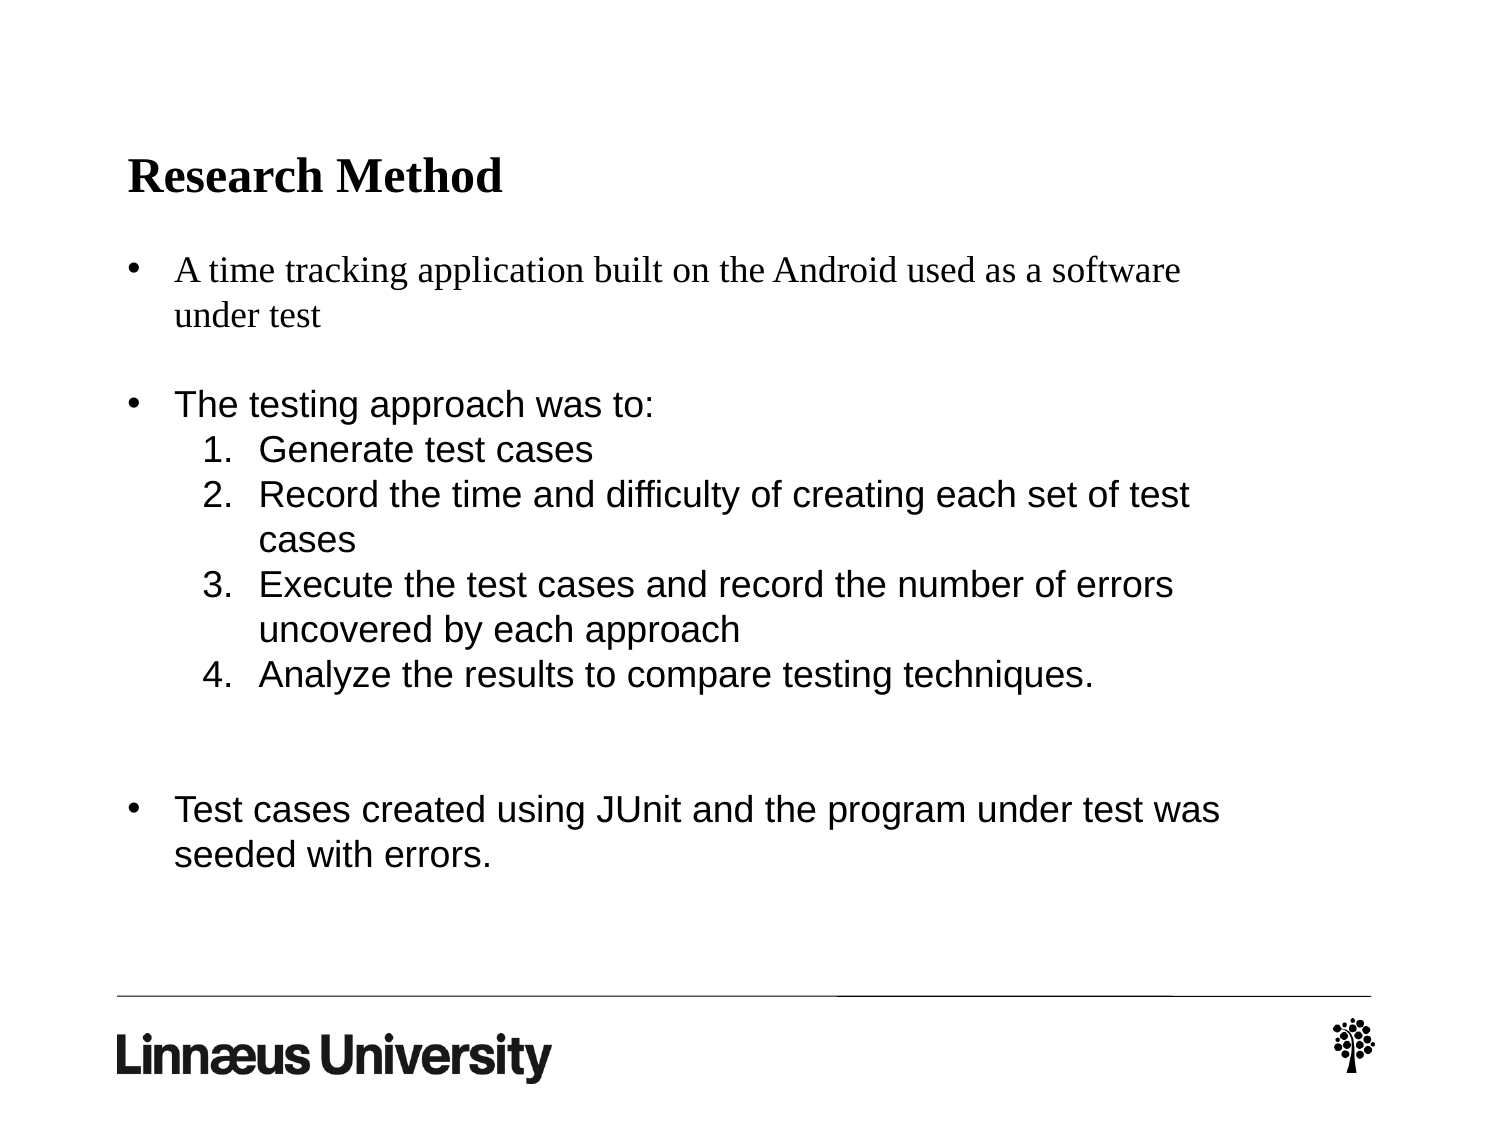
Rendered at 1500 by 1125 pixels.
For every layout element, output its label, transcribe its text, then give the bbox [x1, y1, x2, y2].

picture [1333, 1018, 1375, 1073]
title Research Method [112, 138, 1367, 263]
text_box A time tracking application built on the Android used as a software under test The testing approach was to: Generate test cases Record the time and difficulty of creating each set of test cases Execute the test cases and record the number of errors uncovered by each approach Analyze the results to compare testing techniques. Test cases created using JUnit and the program under test was seeded with errors. [112, 237, 1288, 883]
picture [117, 1033, 552, 1084]
